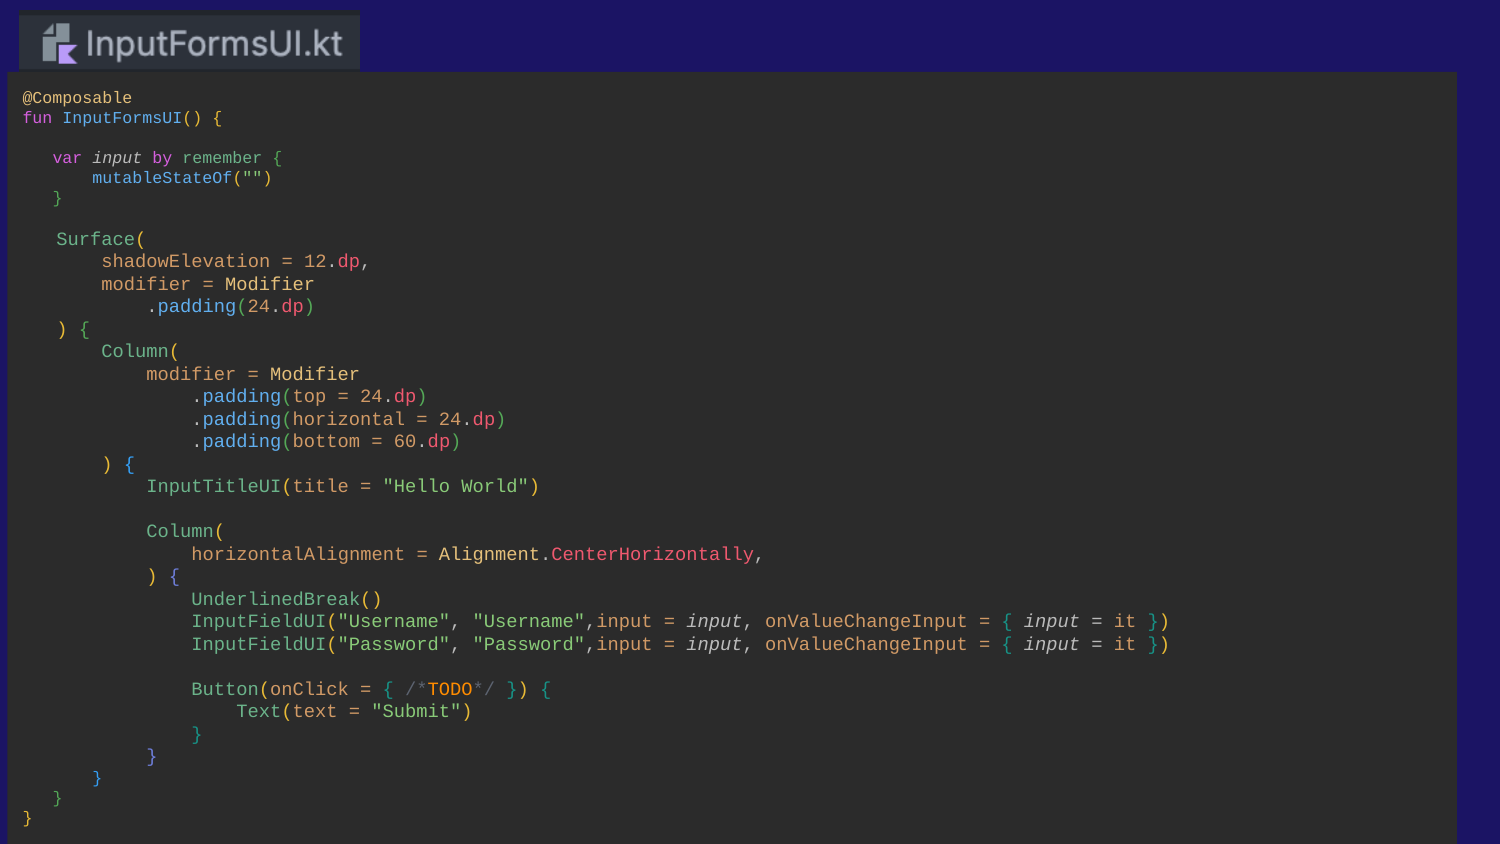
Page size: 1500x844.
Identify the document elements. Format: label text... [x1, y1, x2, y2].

text_box @Composable fun InputFormsUI() { var input by remember { mutableStateOf("") } Surface( shadowElevation = 12.dp, modifier = Modifier .padding(24.dp) ) { Column( modifier = Modifier .padding(top = 24.dp) .padding(horizontal = 24.dp) .padding(bottom = 60.dp) ) { InputTitleUI(title = "Hello World") Column( horizontalAlignment = Alignment.CenterHorizontally, ) { UnderlinedBreak() InputFieldUI("Username", "Username",input = input, onValueChangeInput = { input = it }) InputFieldUI("Password", "Password",input = input, onValueChangeInput = { input = it }) Button(onClick = { /*TODO*/ }) { Text(text = "Submit") } } } } } [7, 71, 1457, 844]
picture [19, 10, 360, 73]
